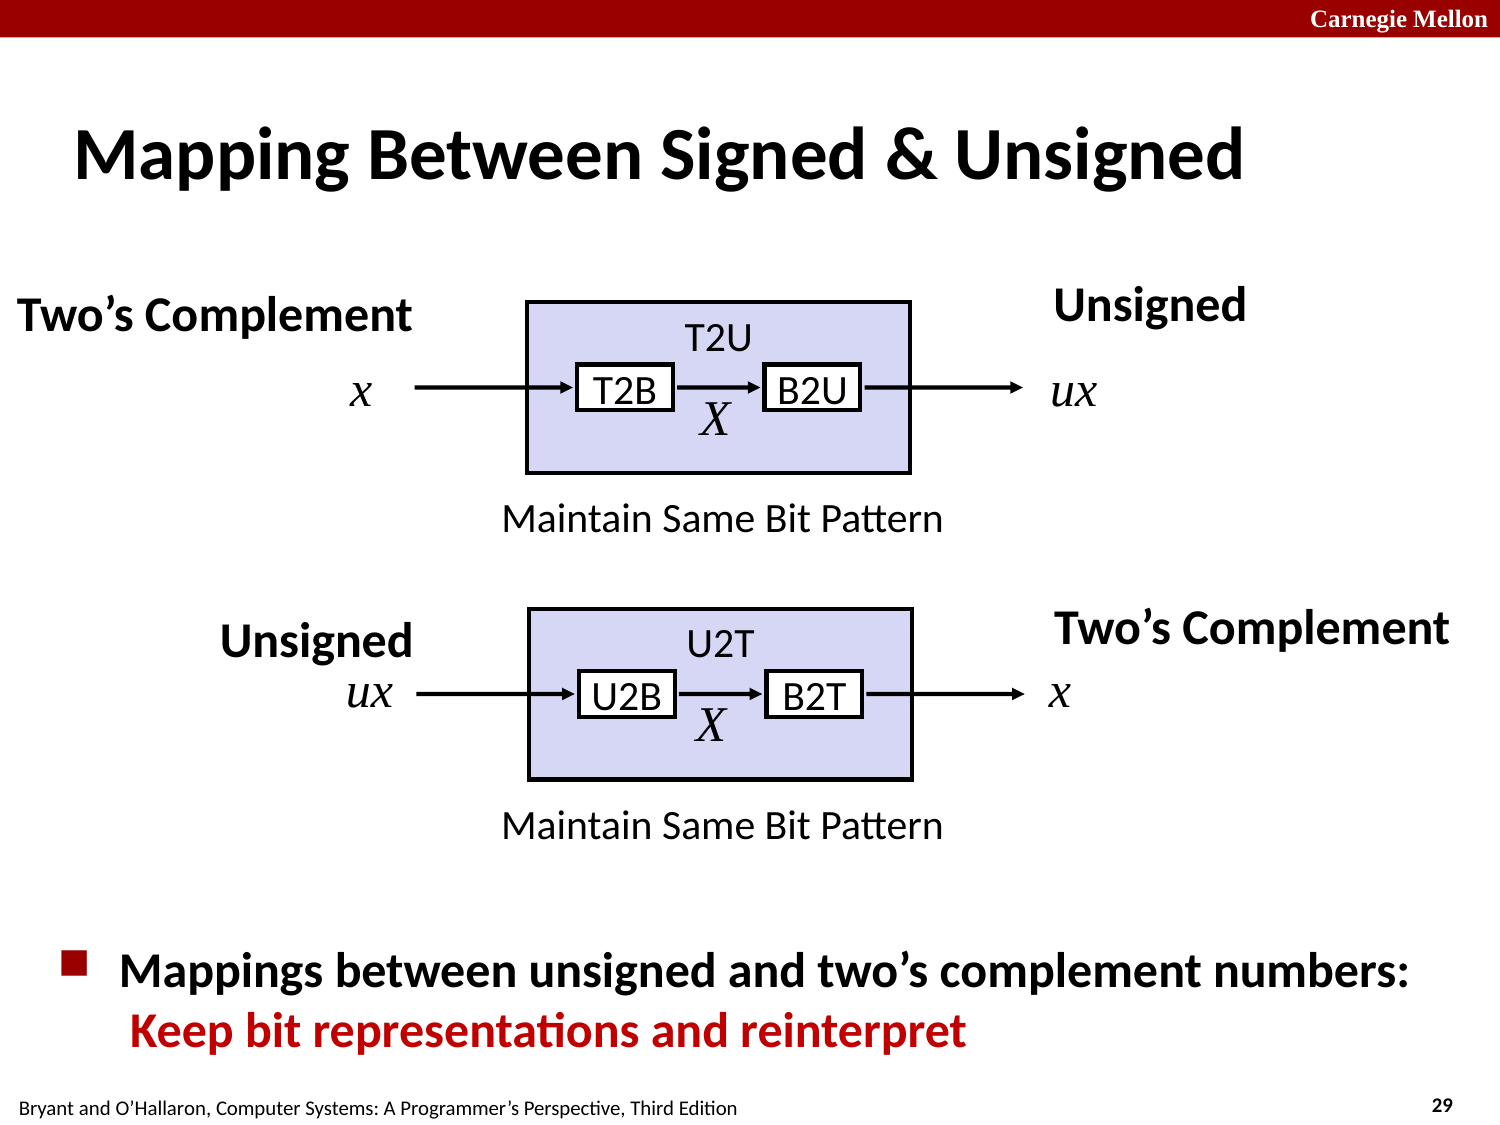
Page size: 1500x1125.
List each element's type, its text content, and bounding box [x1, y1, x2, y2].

text_box Unsigned [1038, 264, 1263, 339]
text_box [741, 687, 763, 701]
text_box Maintain Same Bit Pattern [486, 790, 960, 855]
text_box [864, 381, 1023, 394]
title Mapping Between Signed & Unsigned [58, 87, 1305, 213]
text_box [416, 687, 575, 701]
text_box Maintain Same Bit Pattern [486, 483, 960, 549]
text_box B2T [766, 671, 863, 717]
list Mappings between unsigned and two’s complement numbers: Keep bit representations and reinterpret [47, 929, 1468, 1076]
text_box B2U [764, 364, 861, 411]
text_box ux [331, 649, 408, 725]
text_box x [335, 349, 388, 425]
text_box ux [1035, 349, 1113, 425]
text_box X [685, 378, 746, 453]
text_box Two’s Complement [1, 274, 429, 350]
text_box X [680, 684, 741, 759]
text_box [746, 381, 761, 394]
text_box U2T [528, 608, 913, 780]
text_box [866, 687, 1025, 701]
text_box U2B [578, 671, 675, 717]
text_box T2B [577, 364, 673, 411]
text_box Two’s Complement [1039, 587, 1466, 662]
text_box x [1034, 649, 1087, 725]
text_box Unsigned [205, 599, 430, 675]
text_box T2U [527, 302, 911, 473]
text_box [414, 381, 573, 394]
